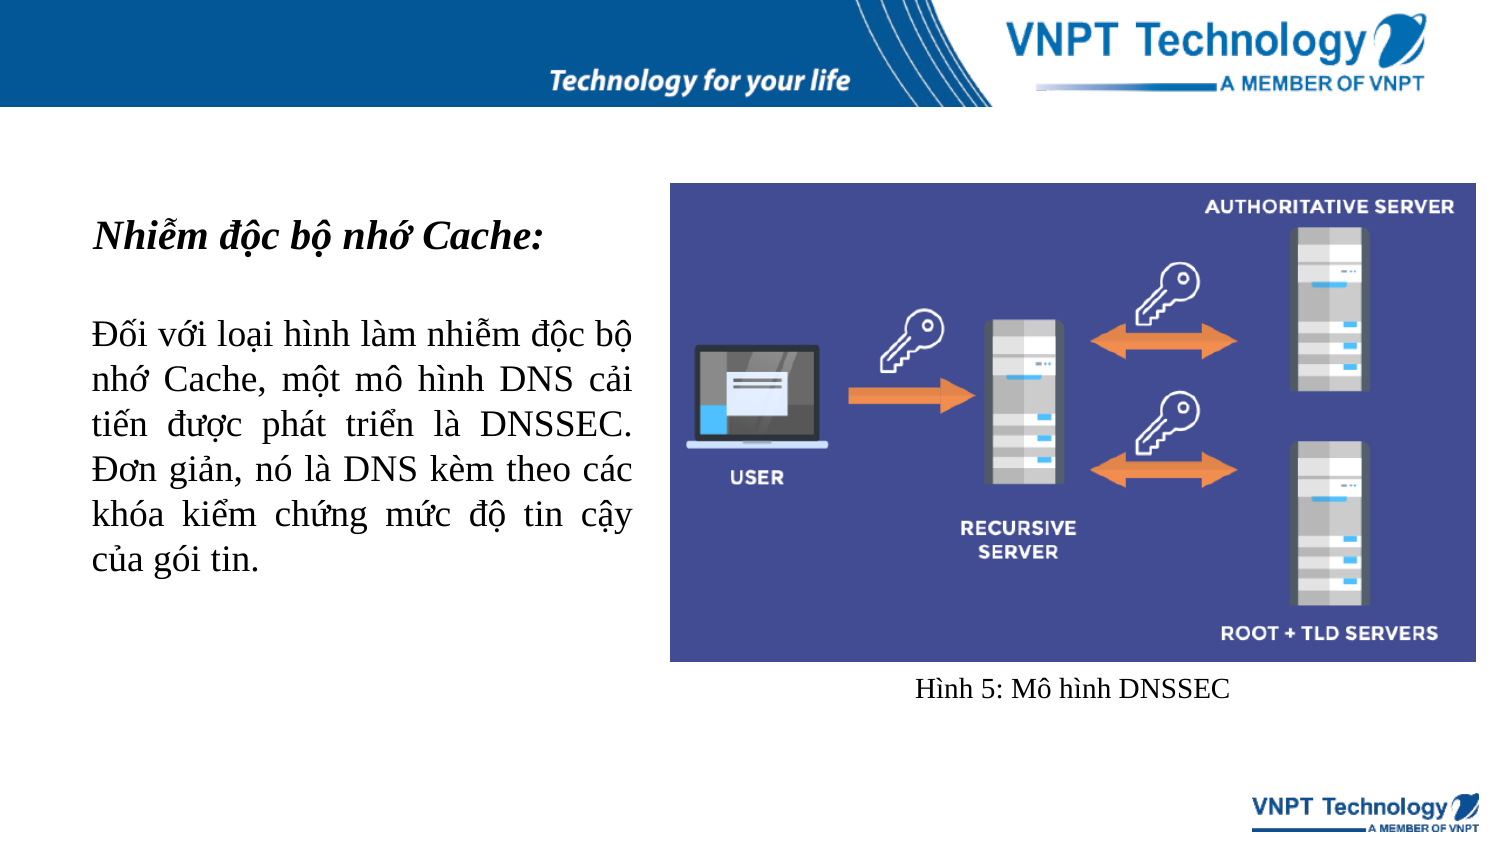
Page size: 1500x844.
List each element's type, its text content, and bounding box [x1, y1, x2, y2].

picture [0, 0, 1490, 107]
picture [1252, 793, 1479, 832]
text_box Hình 5: Mô hình DNSSEC [900, 663, 1246, 712]
text_box Đối với loại hình làm nhiễm độc bộ nhớ Cache, một mô hình DNS cải tiến được phát triển là DNSSEC. Đơn giản, nó là DNS kèm theo các khóa kiểm chứng mức độ tin cậy của gói tin. [76, 301, 649, 621]
text_box Nhiễm độc bộ nhớ Cache: [78, 200, 561, 301]
picture [670, 183, 1476, 663]
